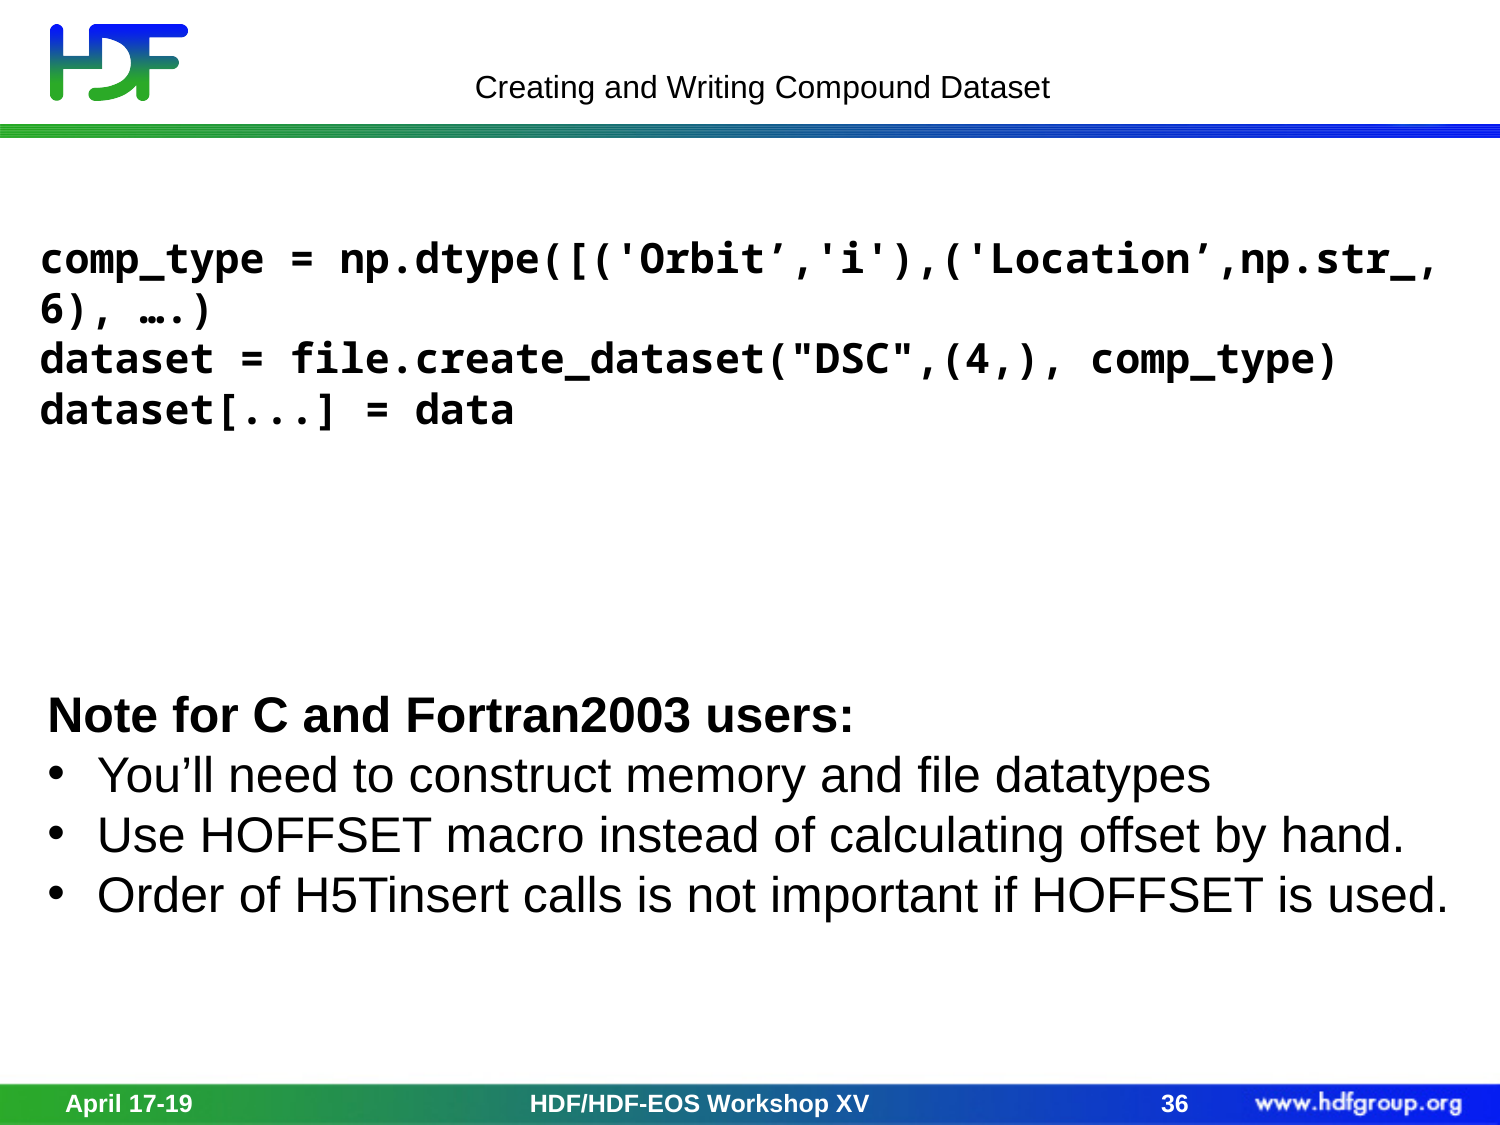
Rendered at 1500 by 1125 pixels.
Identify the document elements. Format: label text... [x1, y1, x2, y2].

slide_number 36 [1112, 1087, 1238, 1125]
text_box Note for C and Fortran2003 users: You’ll need to construct memory and file datatypes Use HOFFSET macro instead of calculating offset by hand. Order of H5Tinsert calls is not important if HOFFSET is used. [32, 674, 1466, 930]
text_box comp_type = np.dtype([('Orbit’,'i'),('Location’,np.str_, 6), ….) dataset = file.create_dataset("DSC",(4,), comp_type) dataset[...] = data [24, 224, 1463, 440]
picture [0, 0, 1500, 1125]
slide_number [49, 1087, 338, 1125]
footer HDF/HDF-EOS Workshop XV [374, 1087, 1026, 1125]
title Creating and Writing Compound Dataset [187, 24, 1338, 113]
